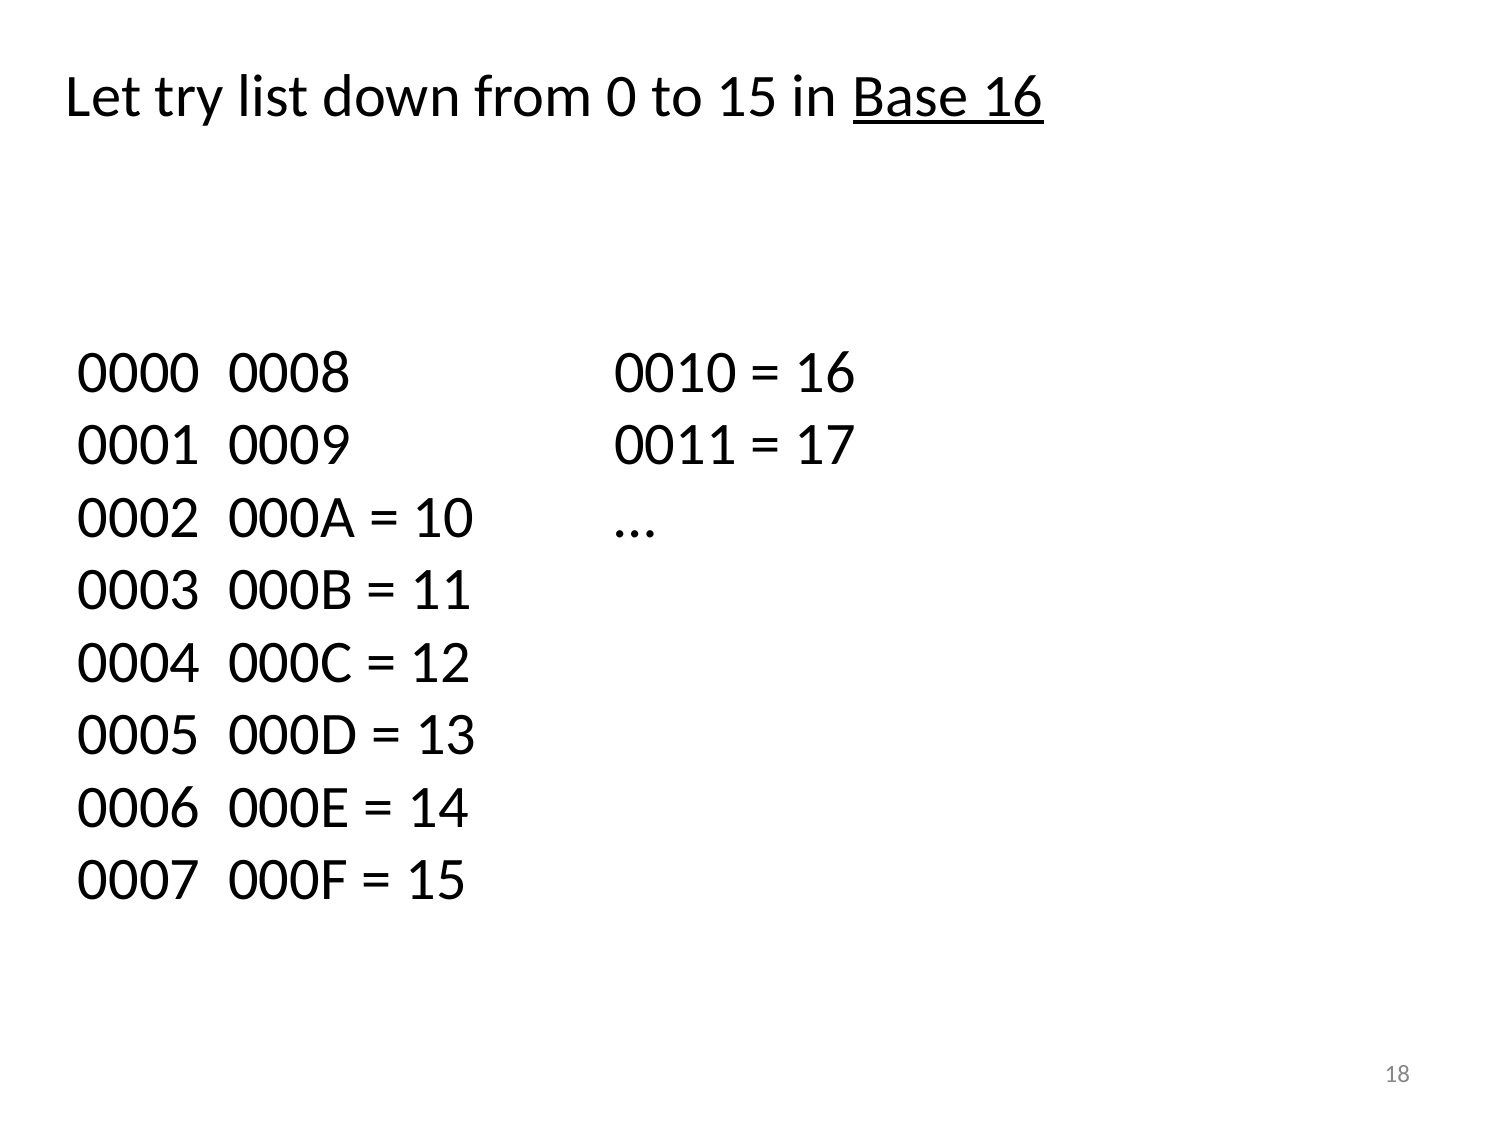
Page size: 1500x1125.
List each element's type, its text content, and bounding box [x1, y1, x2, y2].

title 0010 = 16 0011 = 17 … [599, 324, 901, 993]
title Let try list down from 0 to 15 in Base 16 [50, 48, 1450, 232]
title 0000 0001 0002 0003 0004 0005 0006 0007 [62, 324, 213, 993]
slide_number 18 [1074, 1042, 1425, 1103]
title 0008 0009 000A = 10 000B = 11 000C = 12 000D = 13 000E = 14 000F = 15 [213, 324, 515, 993]
